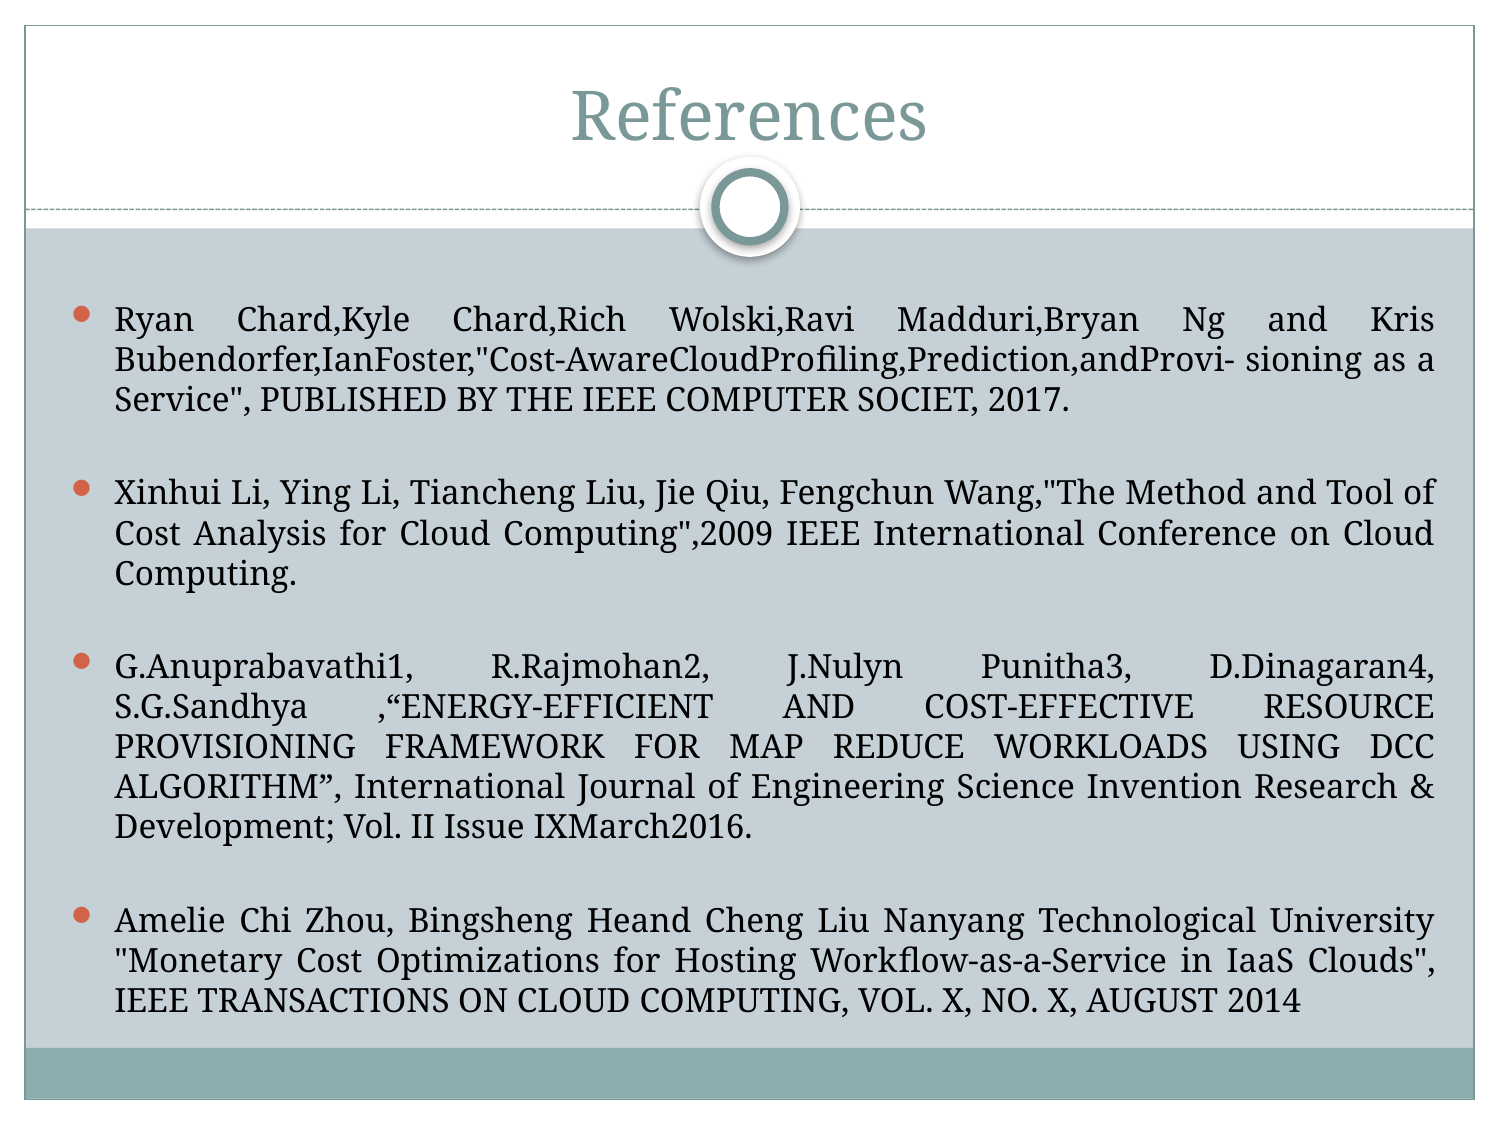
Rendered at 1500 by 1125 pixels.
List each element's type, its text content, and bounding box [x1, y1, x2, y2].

list Ryan Chard,Kyle Chard,Rich Wolski,Ravi Madduri,Bryan Ng and Kris Bubendorfer,IanFoster,"Cost-AwareCloudProﬁling,Prediction,andProvi- sioning as a Service", PUBLISHED BY THE IEEE COMPUTER SOCIET, 2017. Xinhui Li, Ying Li, Tiancheng Liu, Jie Qiu, Fengchun Wang,"The Method and Tool of Cost Analysis for Cloud Computing",2009 IEEE International Conference on Cloud Computing. G.Anuprabavathi1, R.Rajmohan2, J.Nulyn Punitha3, D.Dinagaran4, S.G.Sandhya ,“ENERGY-EFFICIENT AND COST-EFFECTIVE RESOURCE PROVISIONING FRAMEWORK FOR MAP REDUCE WORKLOADS USING DCC ALGORITHM”, International Journal of Engineering Science Invention Research & Development; Vol. II Issue IXMarch2016. Amelie Chi Zhou, Bingsheng Heand Cheng Liu Nanyang Technological University "Monetary Cost Optimizations for Hosting Workﬂow-as-a-Service in IaaS Clouds", IEEE TRANSACTIONS ON CLOUD COMPUTING, VOL. X, NO. X, AUGUST 2014 [56, 290, 1452, 1041]
title References [49, 37, 1450, 162]
